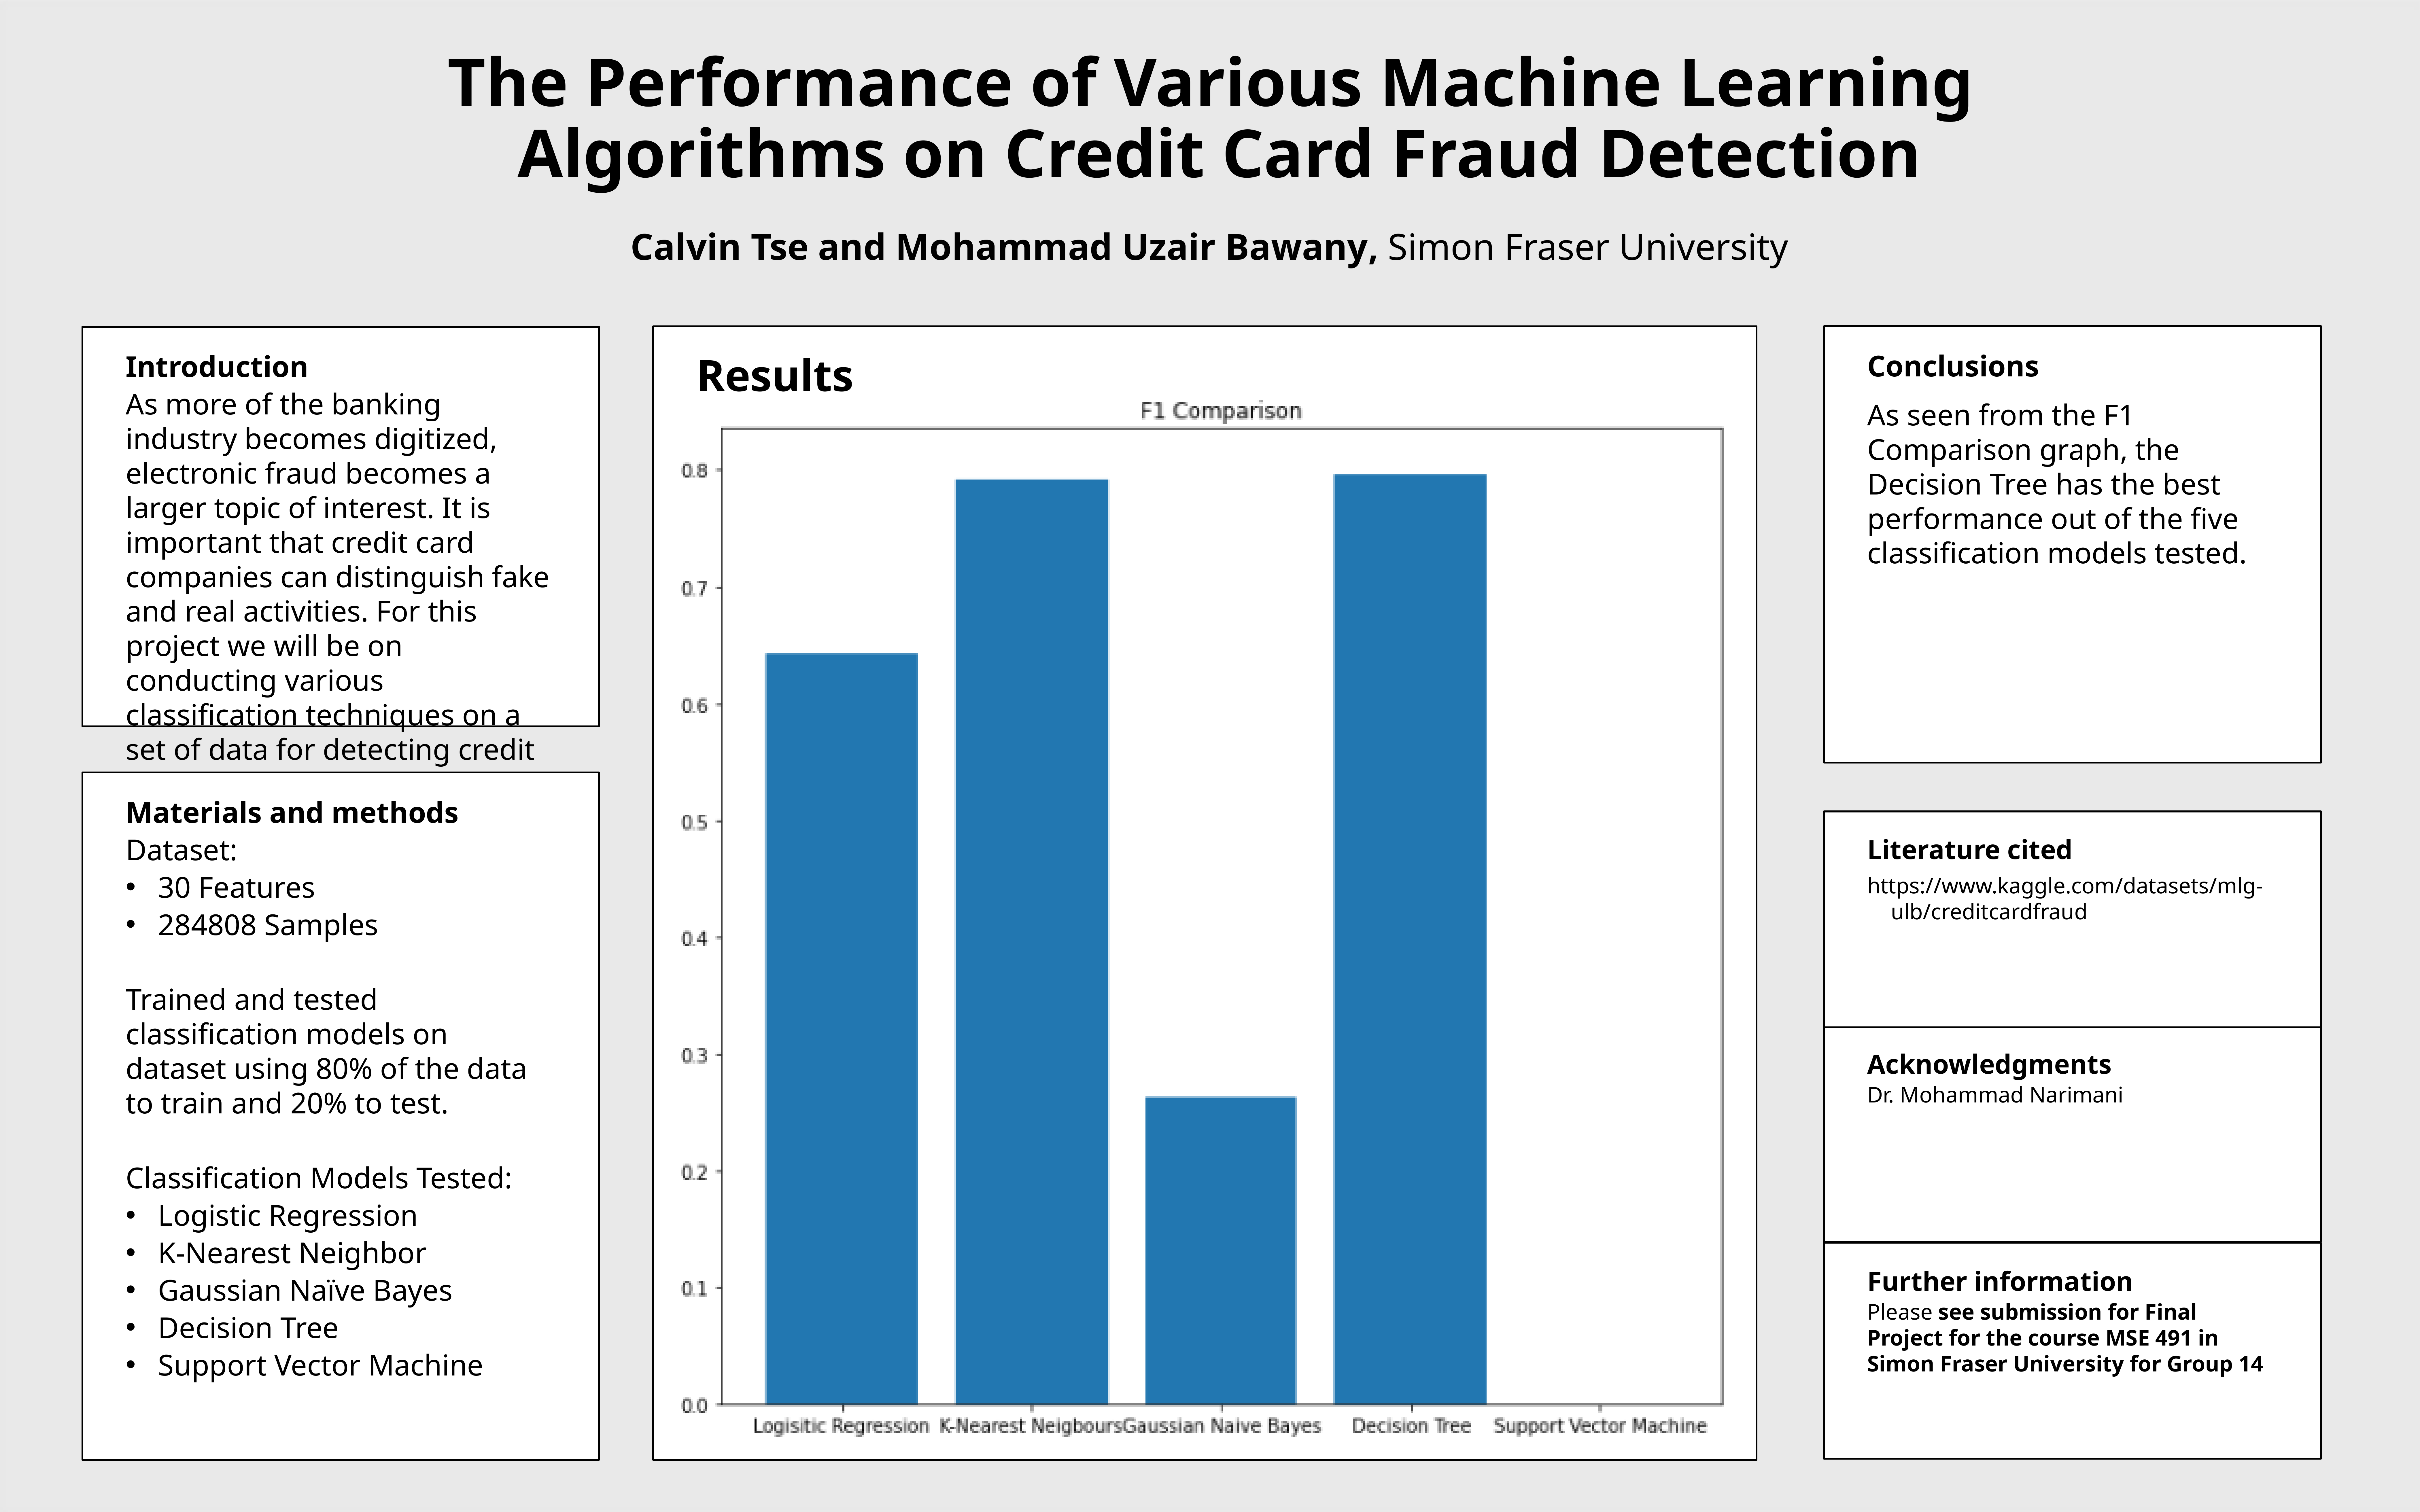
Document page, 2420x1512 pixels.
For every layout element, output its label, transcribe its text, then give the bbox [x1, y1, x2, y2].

text_box [0, 0, 2420, 1512]
text_box Materials and methods Dataset: 30 Features 284808 Samples Trained and tested classification models on dataset using 80% of the data to train and 20% to test. Classification Models Tested: Logistic Regression K-Nearest Neighbor Gaussian Naïve Bayes Decision Tree Support Vector Machine [82, 772, 599, 1460]
text_box The Performance of Various Machine Learning Algorithms on Credit Card Fraud Detection [42, 47, 2380, 194]
text_box Acknowledgments Dr. Mohammad Narimani [1824, 1028, 2321, 1242]
text_box Calvin Tse and Mohammad Uzair Bawany, Simon Fraser University [82, 211, 2337, 280]
text_box Introduction As more of the banking industry becomes digitized, electronic fraud becomes a larger topic of interest. It is important that credit card companies can distinguish fake and real activities. For this project we will be on conducting various classification techniques on a set of data for detecting credit card fraud. [82, 327, 599, 726]
text_box Literature cited https://www.kaggle.com/datasets/mlg-ulb/creditcardfraud [1824, 811, 2321, 1028]
text_box Conclusions As seen from the F1 Comparison graph, the Decision Tree has the best performance out of the five classification models tested. [1824, 326, 2321, 763]
text_box Results [653, 326, 1757, 1460]
picture [669, 396, 1750, 1443]
text_box Further information Please see submission for Final Project for the course MSE 491 in Simon Fraser University for Group 14 [1824, 1243, 2321, 1459]
